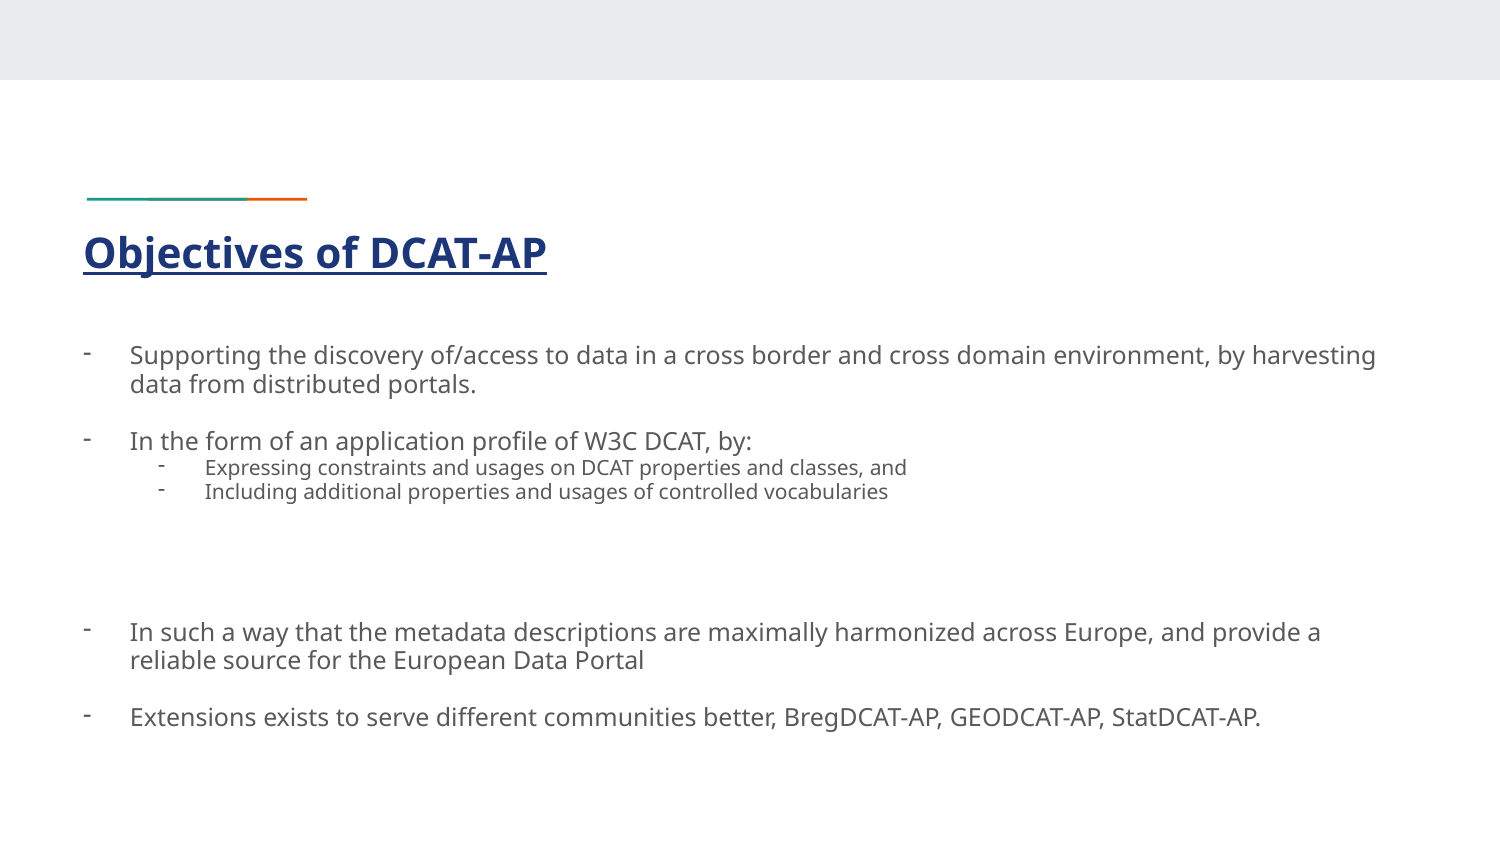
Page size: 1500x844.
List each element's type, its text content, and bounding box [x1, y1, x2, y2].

title Objectives of DCAT-AP [68, 211, 1330, 299]
list Supporting the discovery of/access to data in a cross border and cross domain environment, by harvesting data from distributed portals. In the form of an application profile of W3C DCAT, by: Expressing constraints and usages on DCAT properties and classes, and Including additional properties and usages of controlled vocabularies In such a way that the metadata descriptions are maximally harmonized across Europe, and provide a reliable source for the European Data Portal Extensions exists to serve different communities better, BregDCAT-AP, GEODCAT-AP, StatDCAT-AP. [68, 326, 1425, 844]
